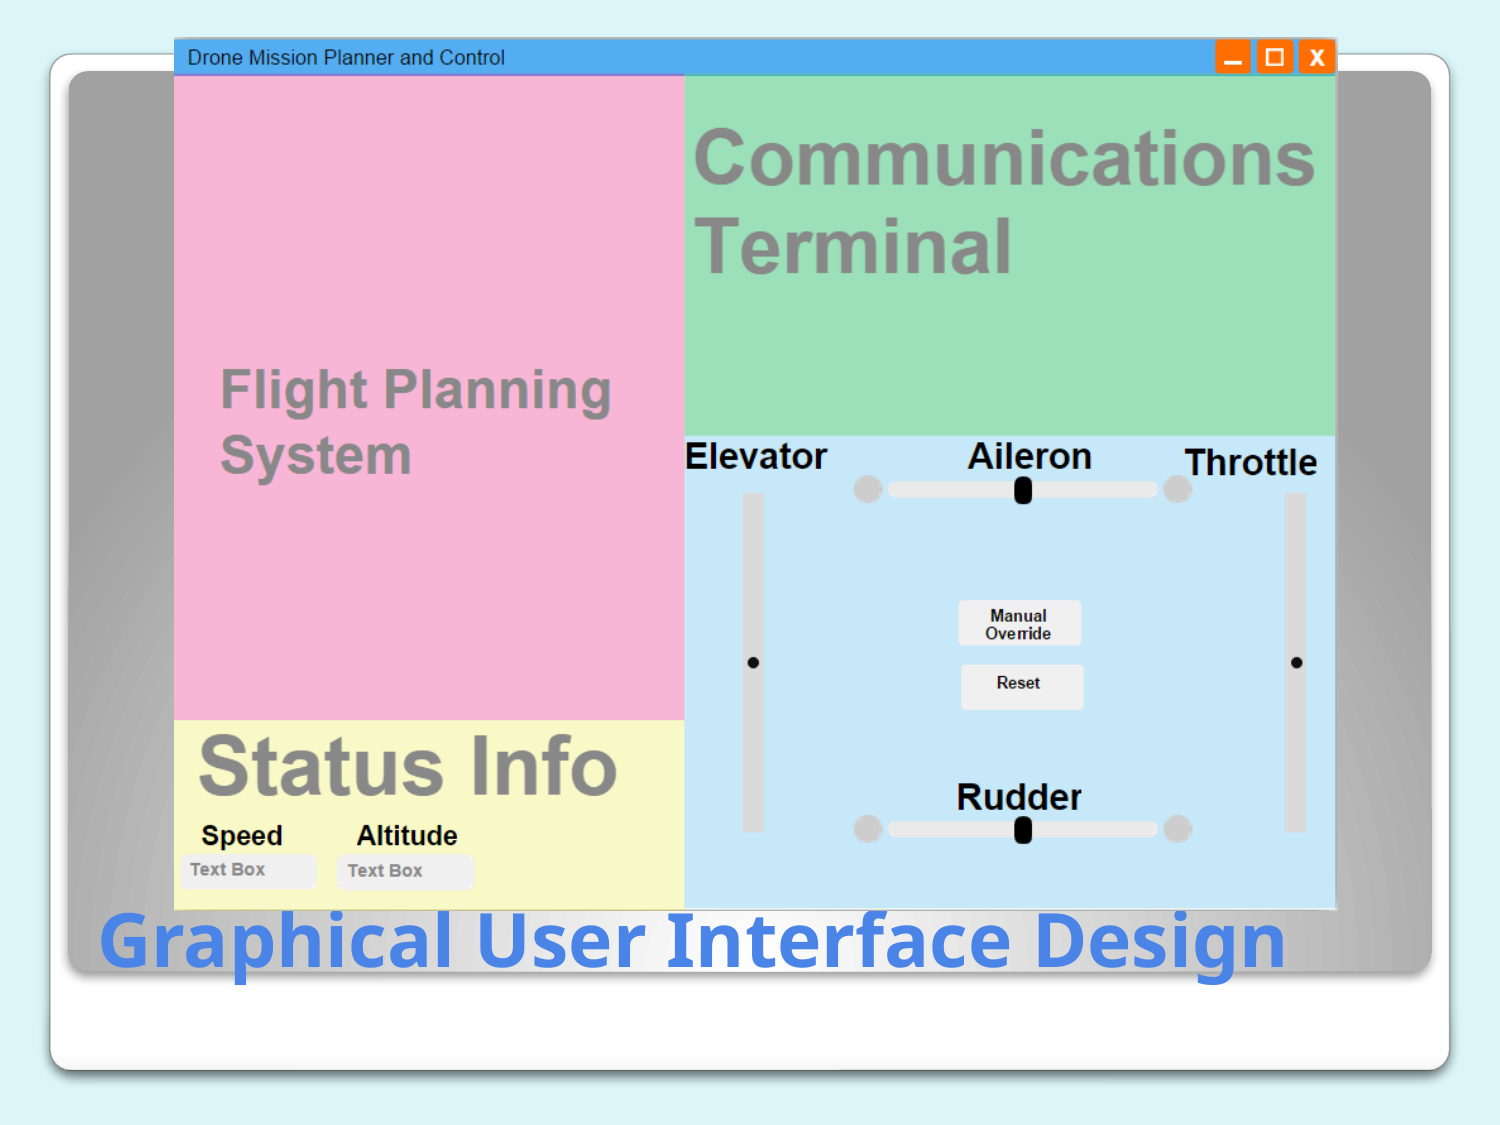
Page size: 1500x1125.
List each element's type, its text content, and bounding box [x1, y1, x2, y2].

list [174, 37, 1338, 912]
title Graphical User Interface Design [82, 817, 1425, 990]
